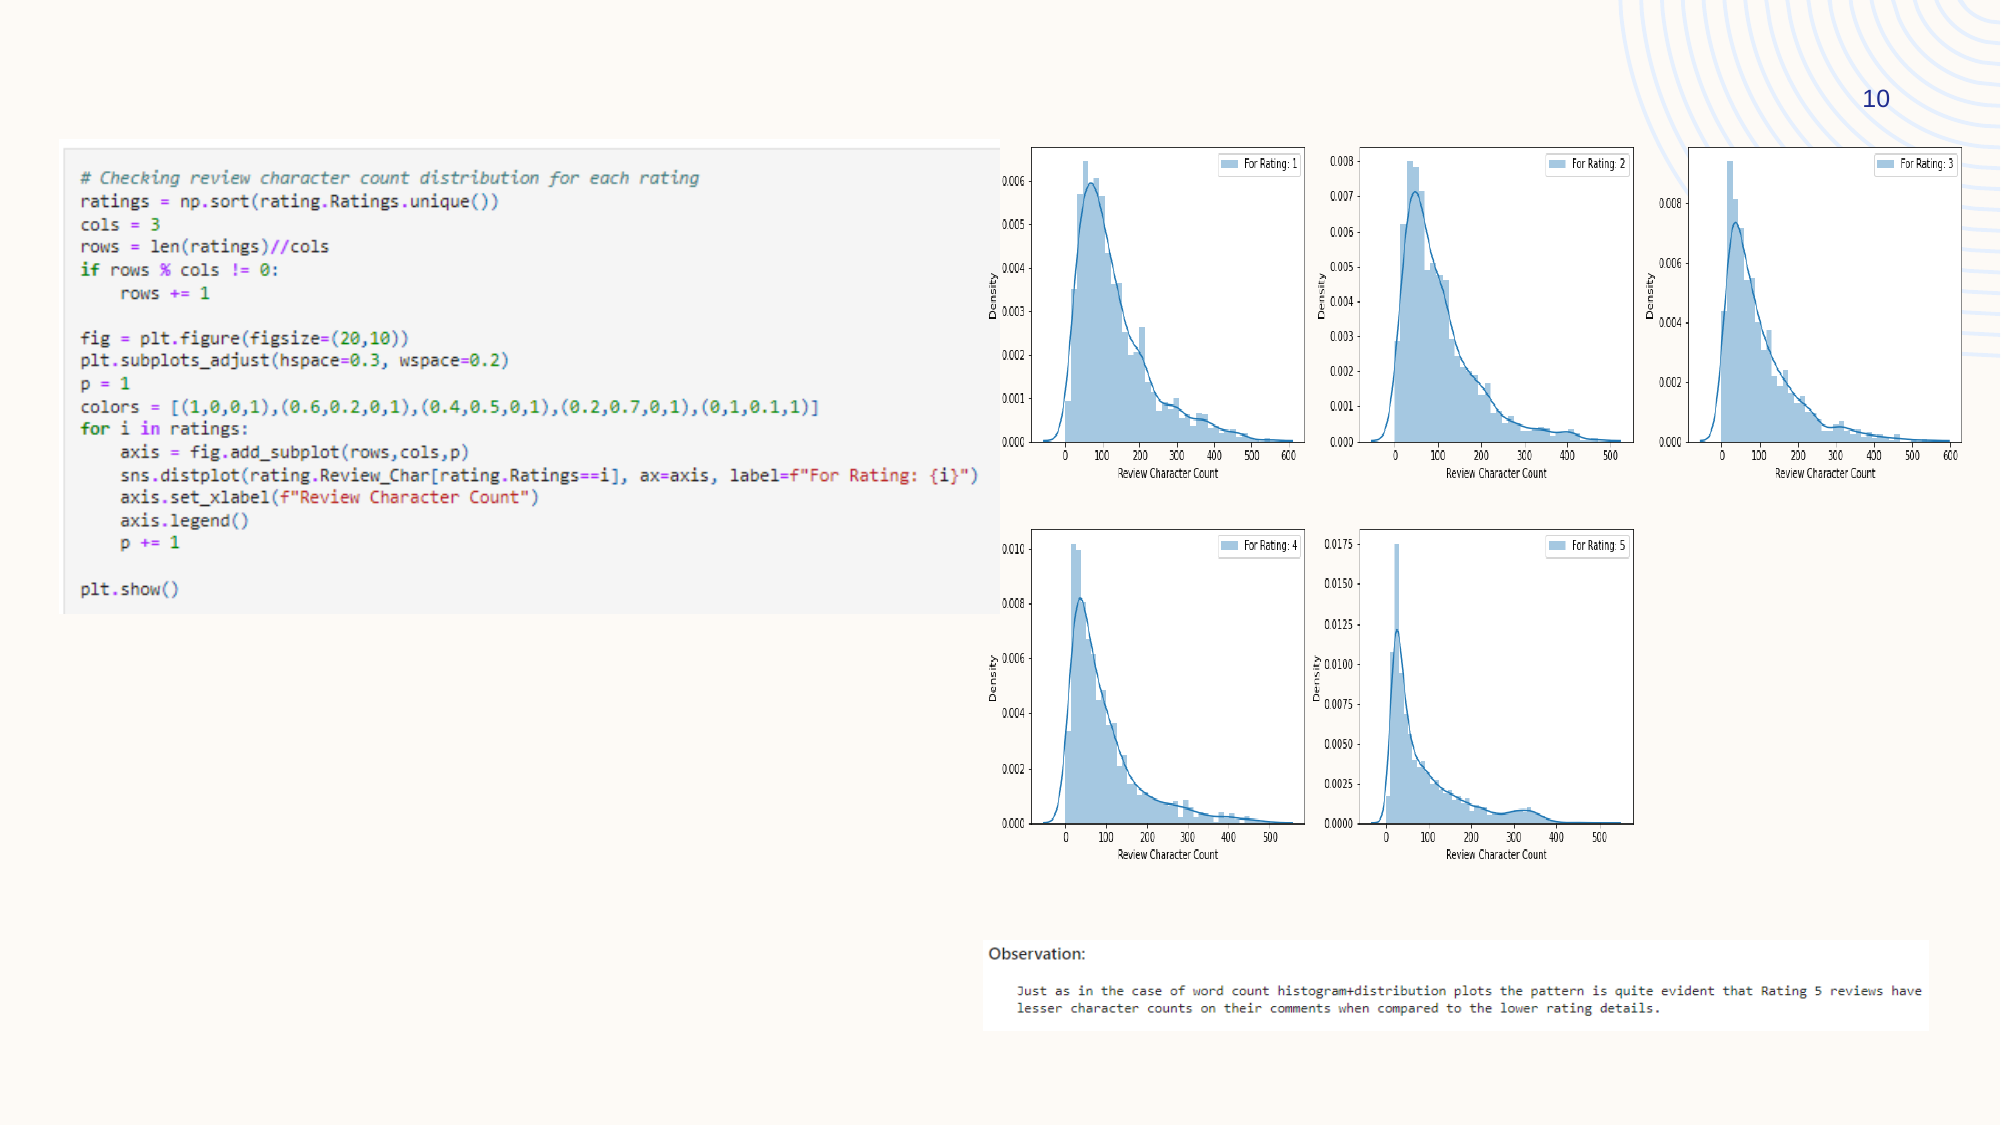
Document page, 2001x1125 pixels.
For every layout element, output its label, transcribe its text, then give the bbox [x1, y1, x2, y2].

slide_number 10 [1795, 75, 1958, 120]
picture [59, 139, 1967, 871]
picture [983, 940, 1929, 1031]
